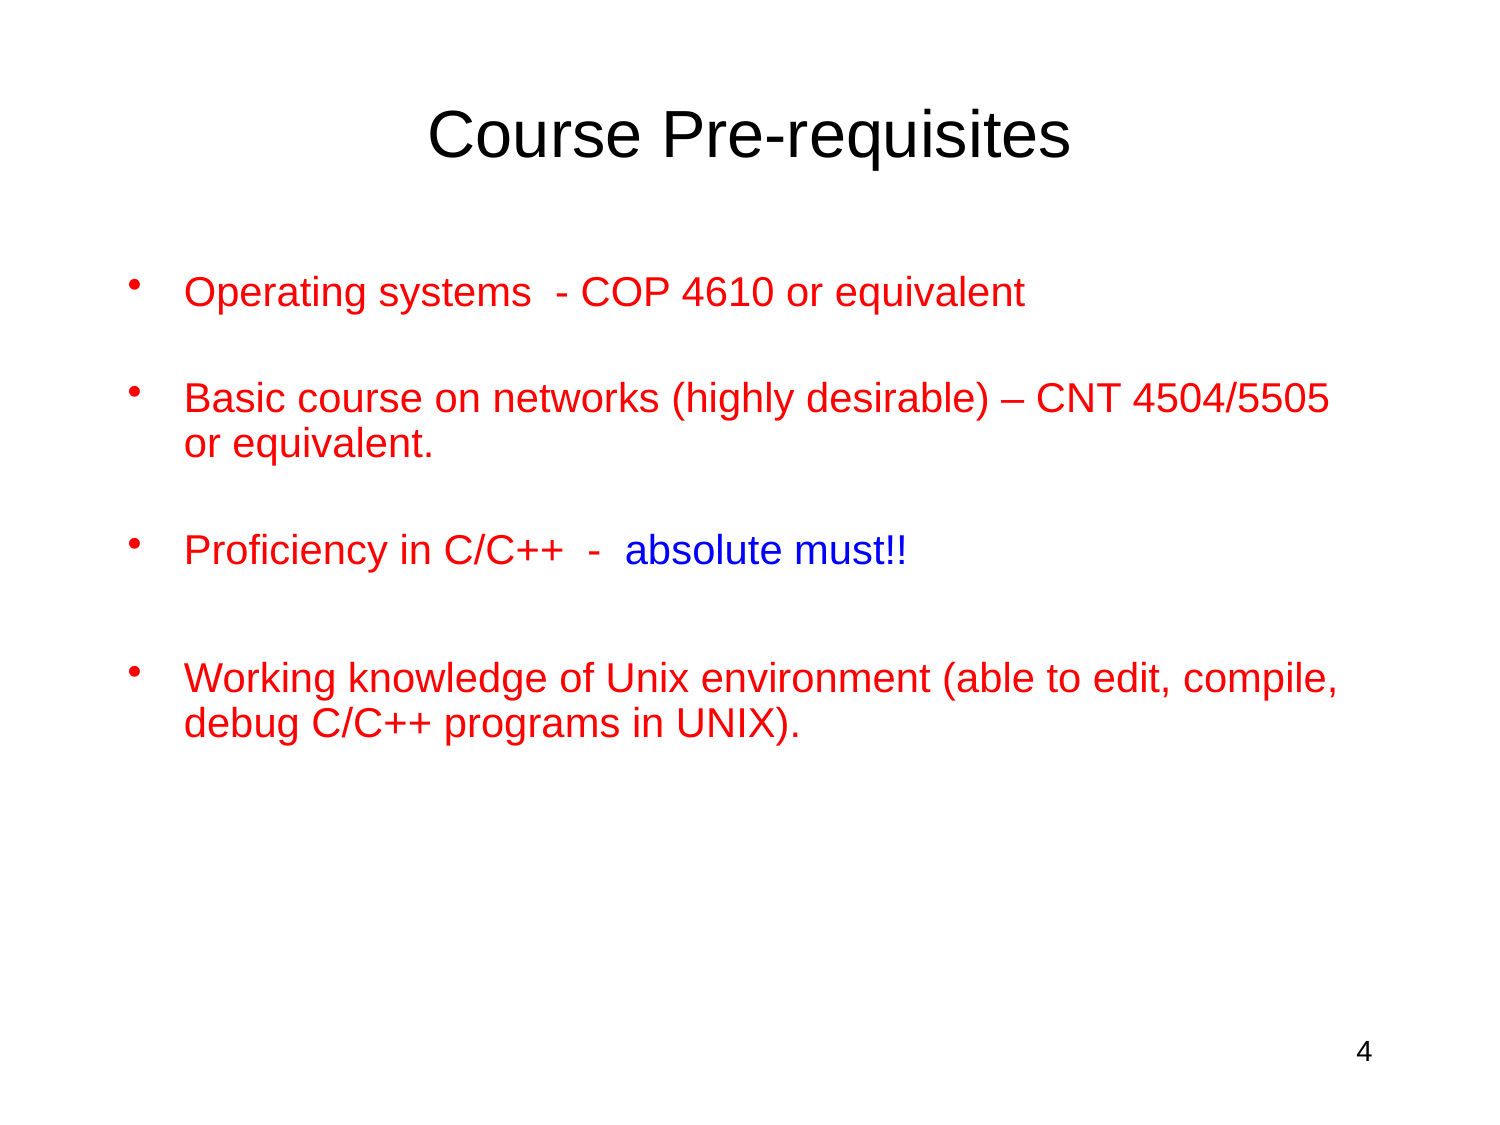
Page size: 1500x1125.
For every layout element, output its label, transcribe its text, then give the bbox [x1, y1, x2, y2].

list Operating systems - COP 4610 or equivalent Basic course on networks (highly desirable) – CNT 4504/5505 or equivalent. Proficiency in C/C++ - absolute must!! Working knowledge of Unix environment (able to edit, compile, debug C/C++ programs in UNIX). [112, 262, 1388, 938]
slide_number 4 [1074, 1024, 1388, 1101]
title Course Pre-requisites [112, 37, 1388, 225]
